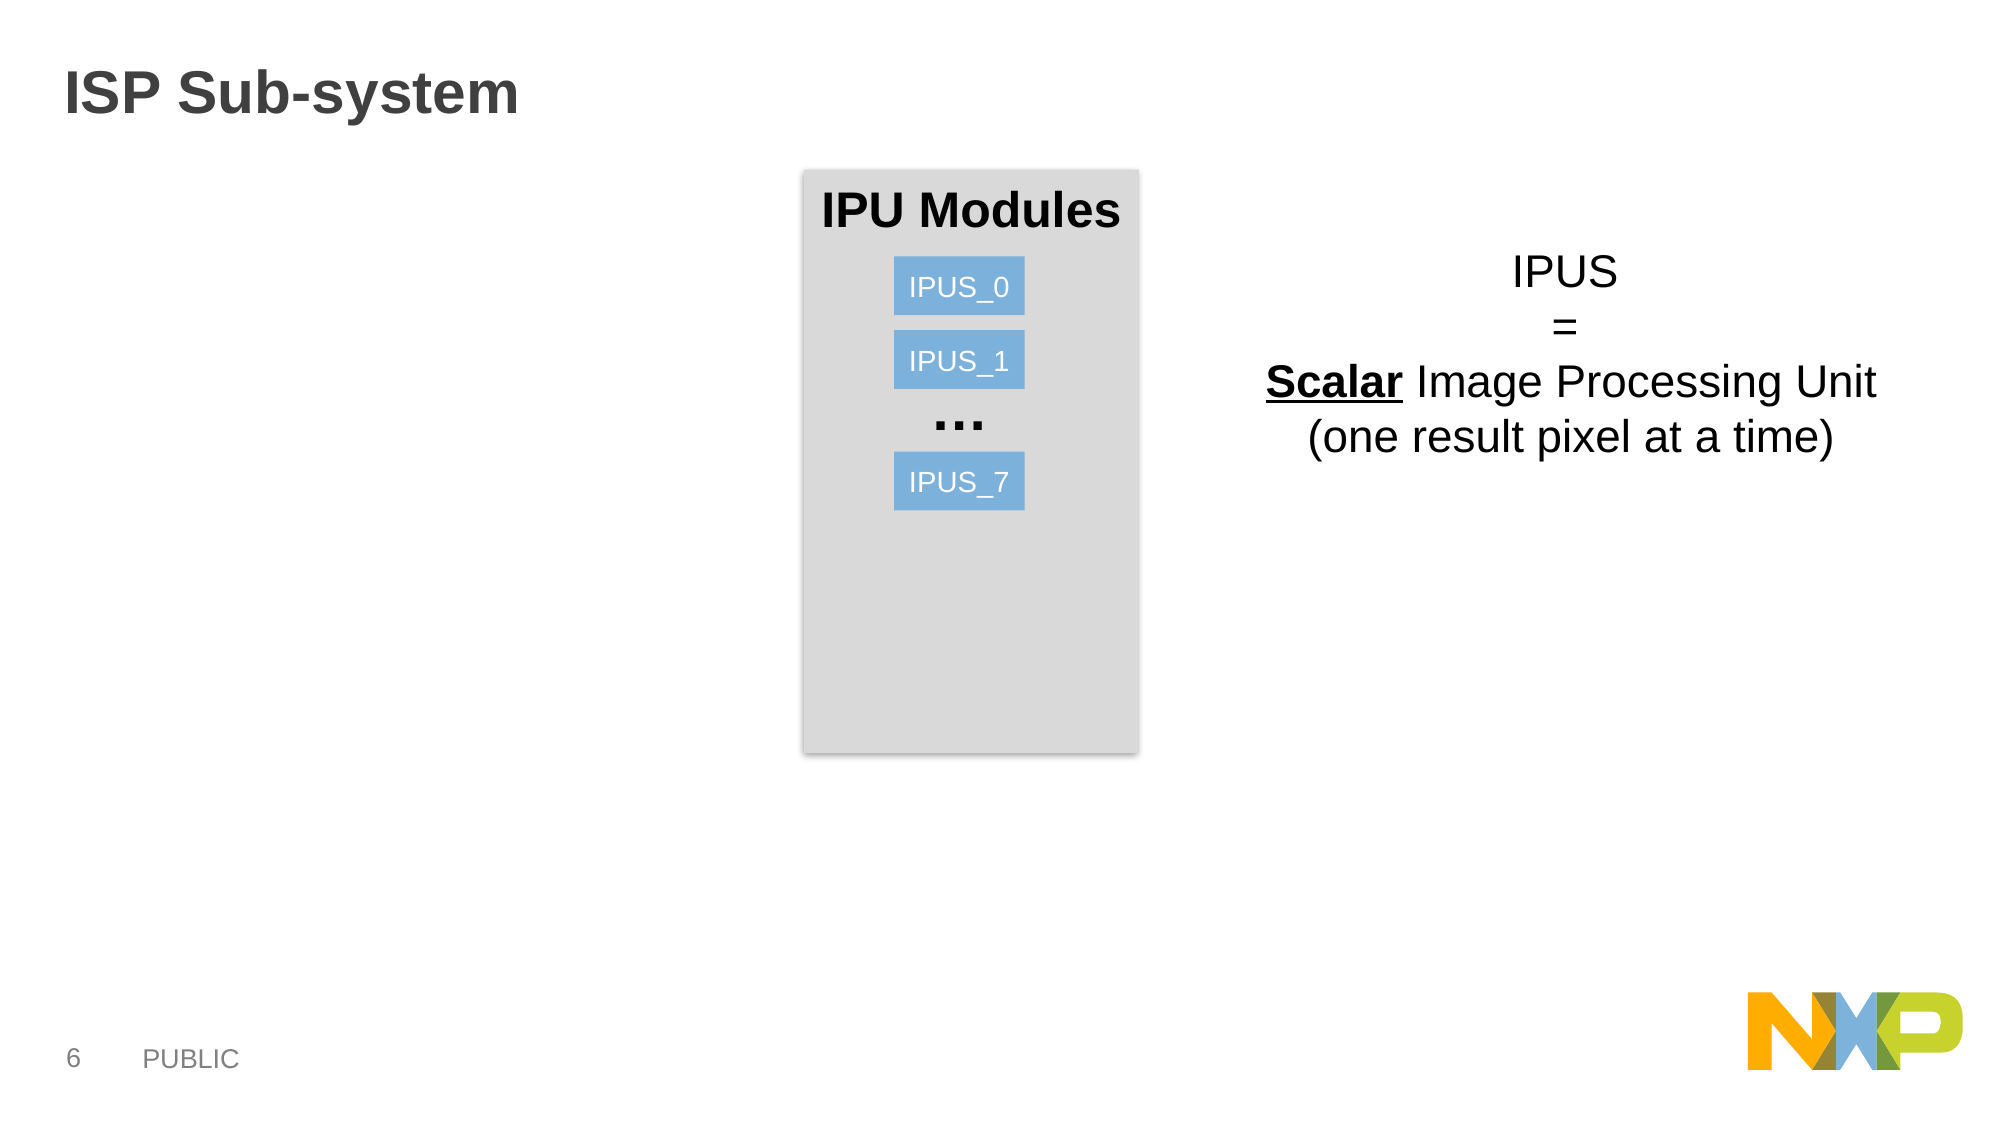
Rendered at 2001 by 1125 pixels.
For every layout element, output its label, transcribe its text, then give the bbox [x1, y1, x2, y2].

text_box IPUS = Scalar Image Processing Unit (one result pixel at a time) [1144, 234, 1999, 475]
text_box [803, 169, 1140, 754]
title ISP Sub-system [48, 45, 1963, 154]
